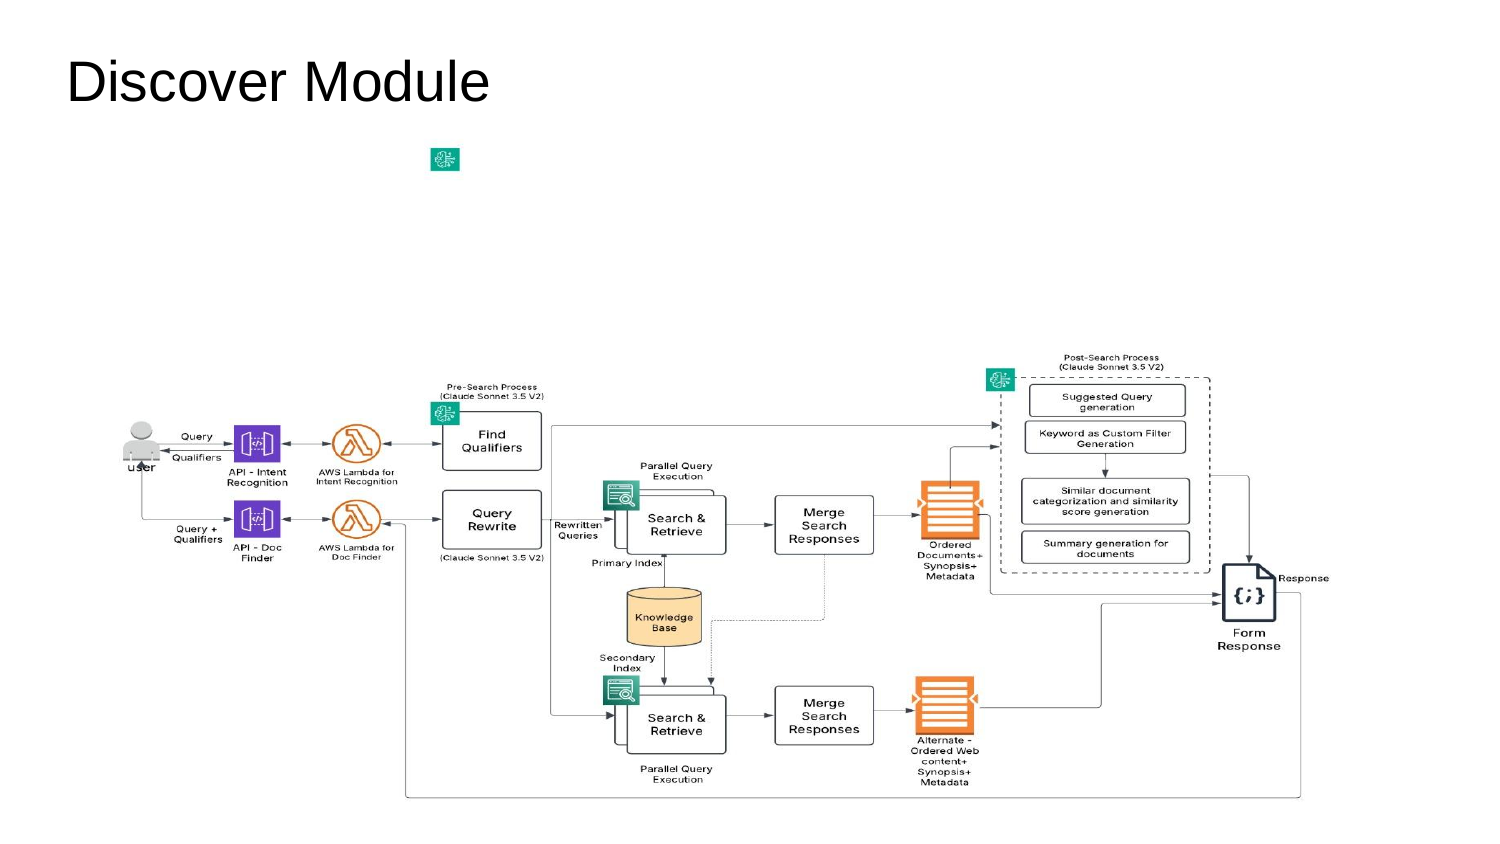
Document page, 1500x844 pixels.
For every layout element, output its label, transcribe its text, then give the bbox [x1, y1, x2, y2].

picture [98, 128, 1402, 817]
title Discover Module [51, 34, 1449, 129]
